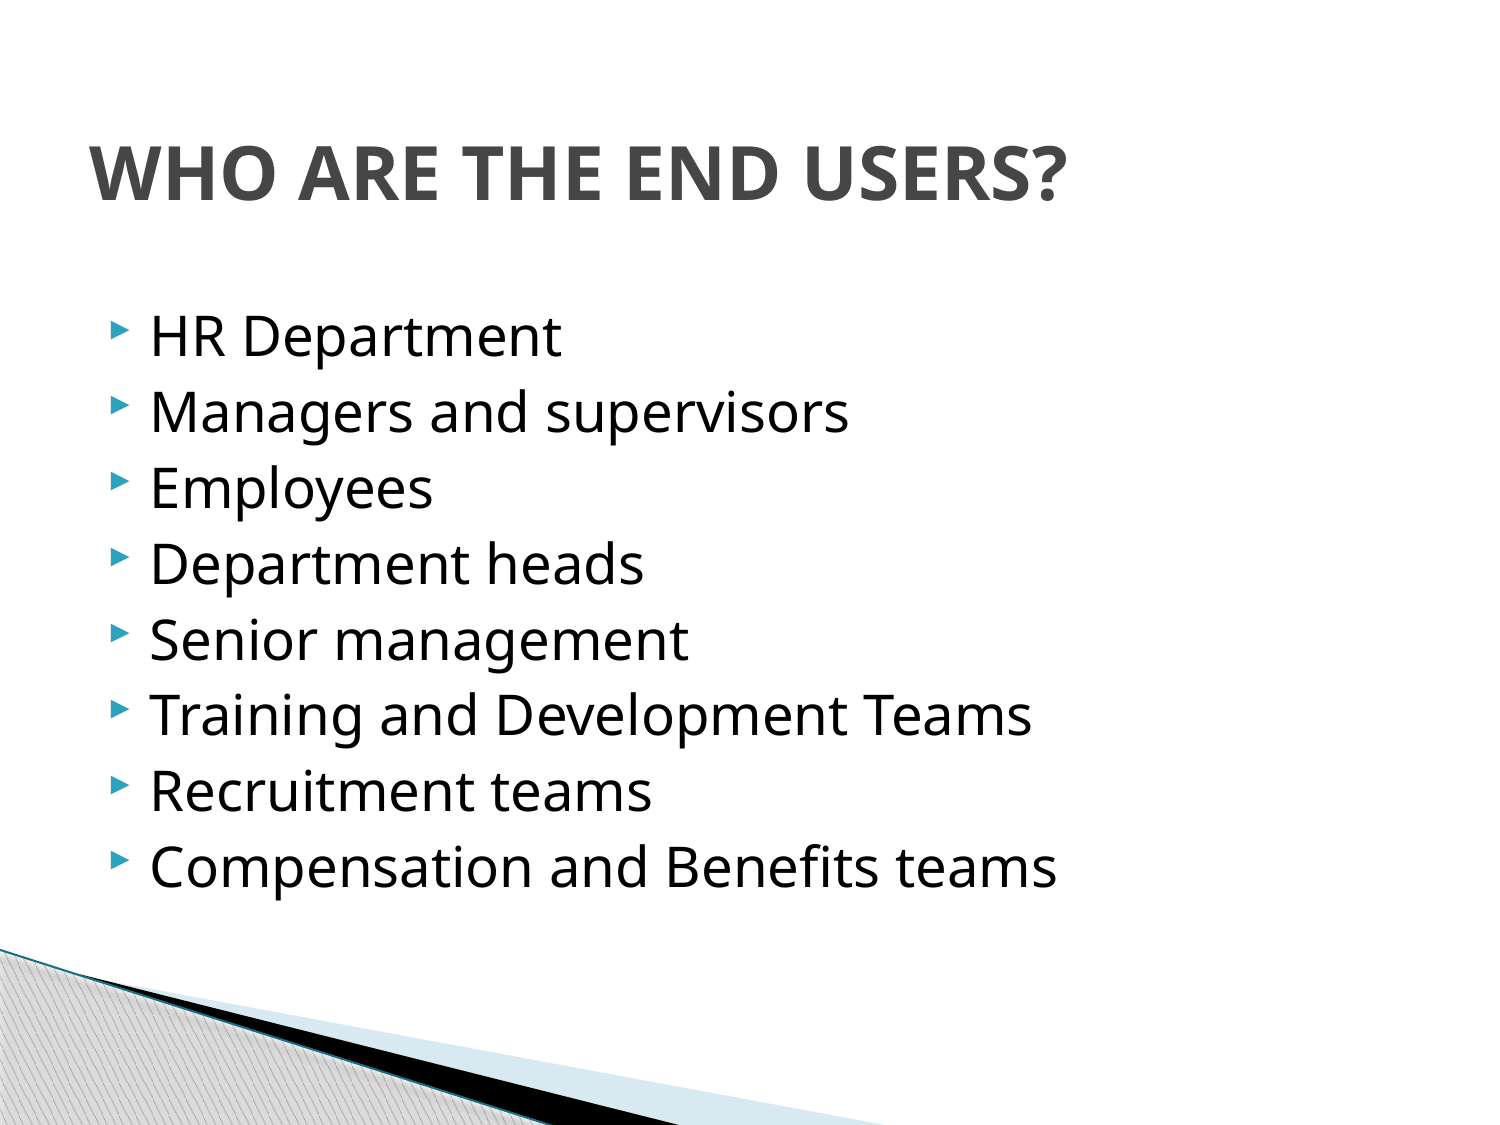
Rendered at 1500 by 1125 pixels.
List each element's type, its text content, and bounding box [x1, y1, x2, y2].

list HR Department Managers and supervisors Employees Department heads Senior management Training and Development Teams Recruitment teams Compensation and Benefits teams [75, 292, 1425, 986]
title WHO ARE THE END USERS? [75, 82, 1425, 258]
